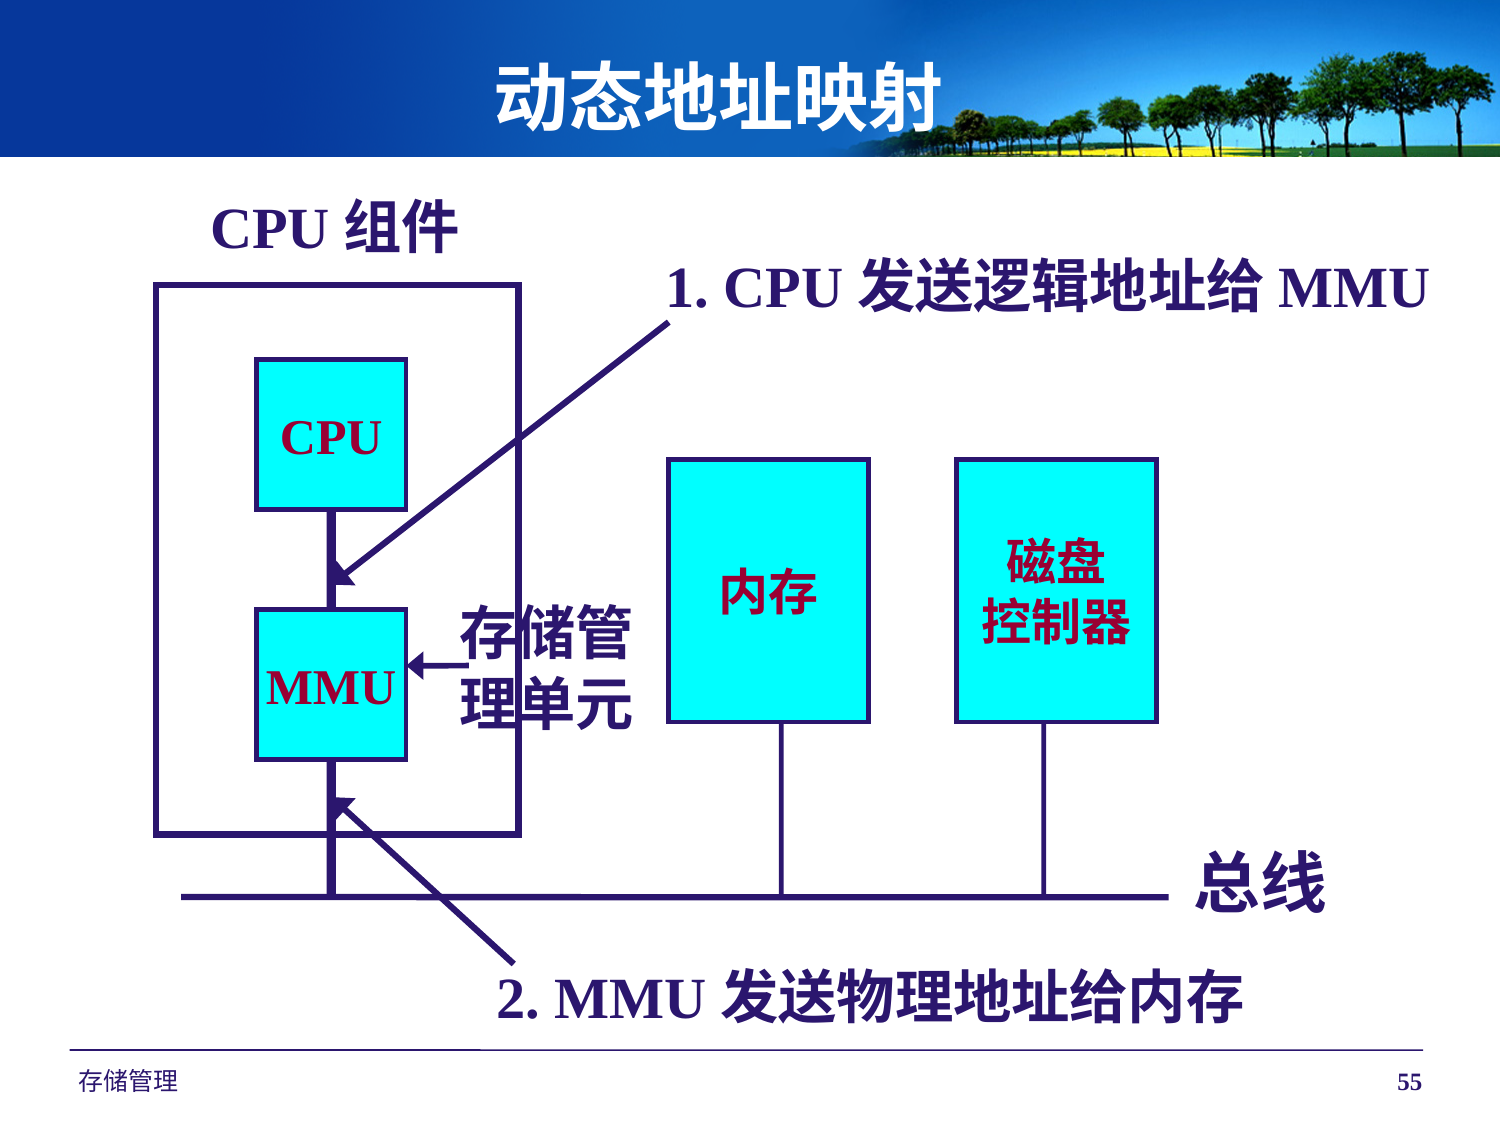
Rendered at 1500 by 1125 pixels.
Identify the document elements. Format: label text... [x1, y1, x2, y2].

text_box 磁盘 控制器 [956, 459, 1157, 723]
text_box 1. CPU发送逻辑地址给MMU [650, 241, 1446, 327]
text_box [331, 327, 663, 586]
text_box 动态地址映射 [478, 42, 1022, 148]
slide_number 存储管理 [63, 1057, 414, 1095]
text_box 内存 [668, 459, 869, 723]
text_box CPU组件 [195, 182, 475, 267]
text_box 存储管 理单元 [444, 589, 649, 744]
text_box [156, 284, 519, 835]
picture [0, 0, 1500, 157]
text_box 总线 [1178, 833, 1343, 928]
footer 55 [962, 1057, 1438, 1095]
text_box 2. MMU发送物理地址给内存 [481, 952, 1260, 1038]
text_box [406, 655, 469, 677]
text_box [331, 797, 501, 952]
